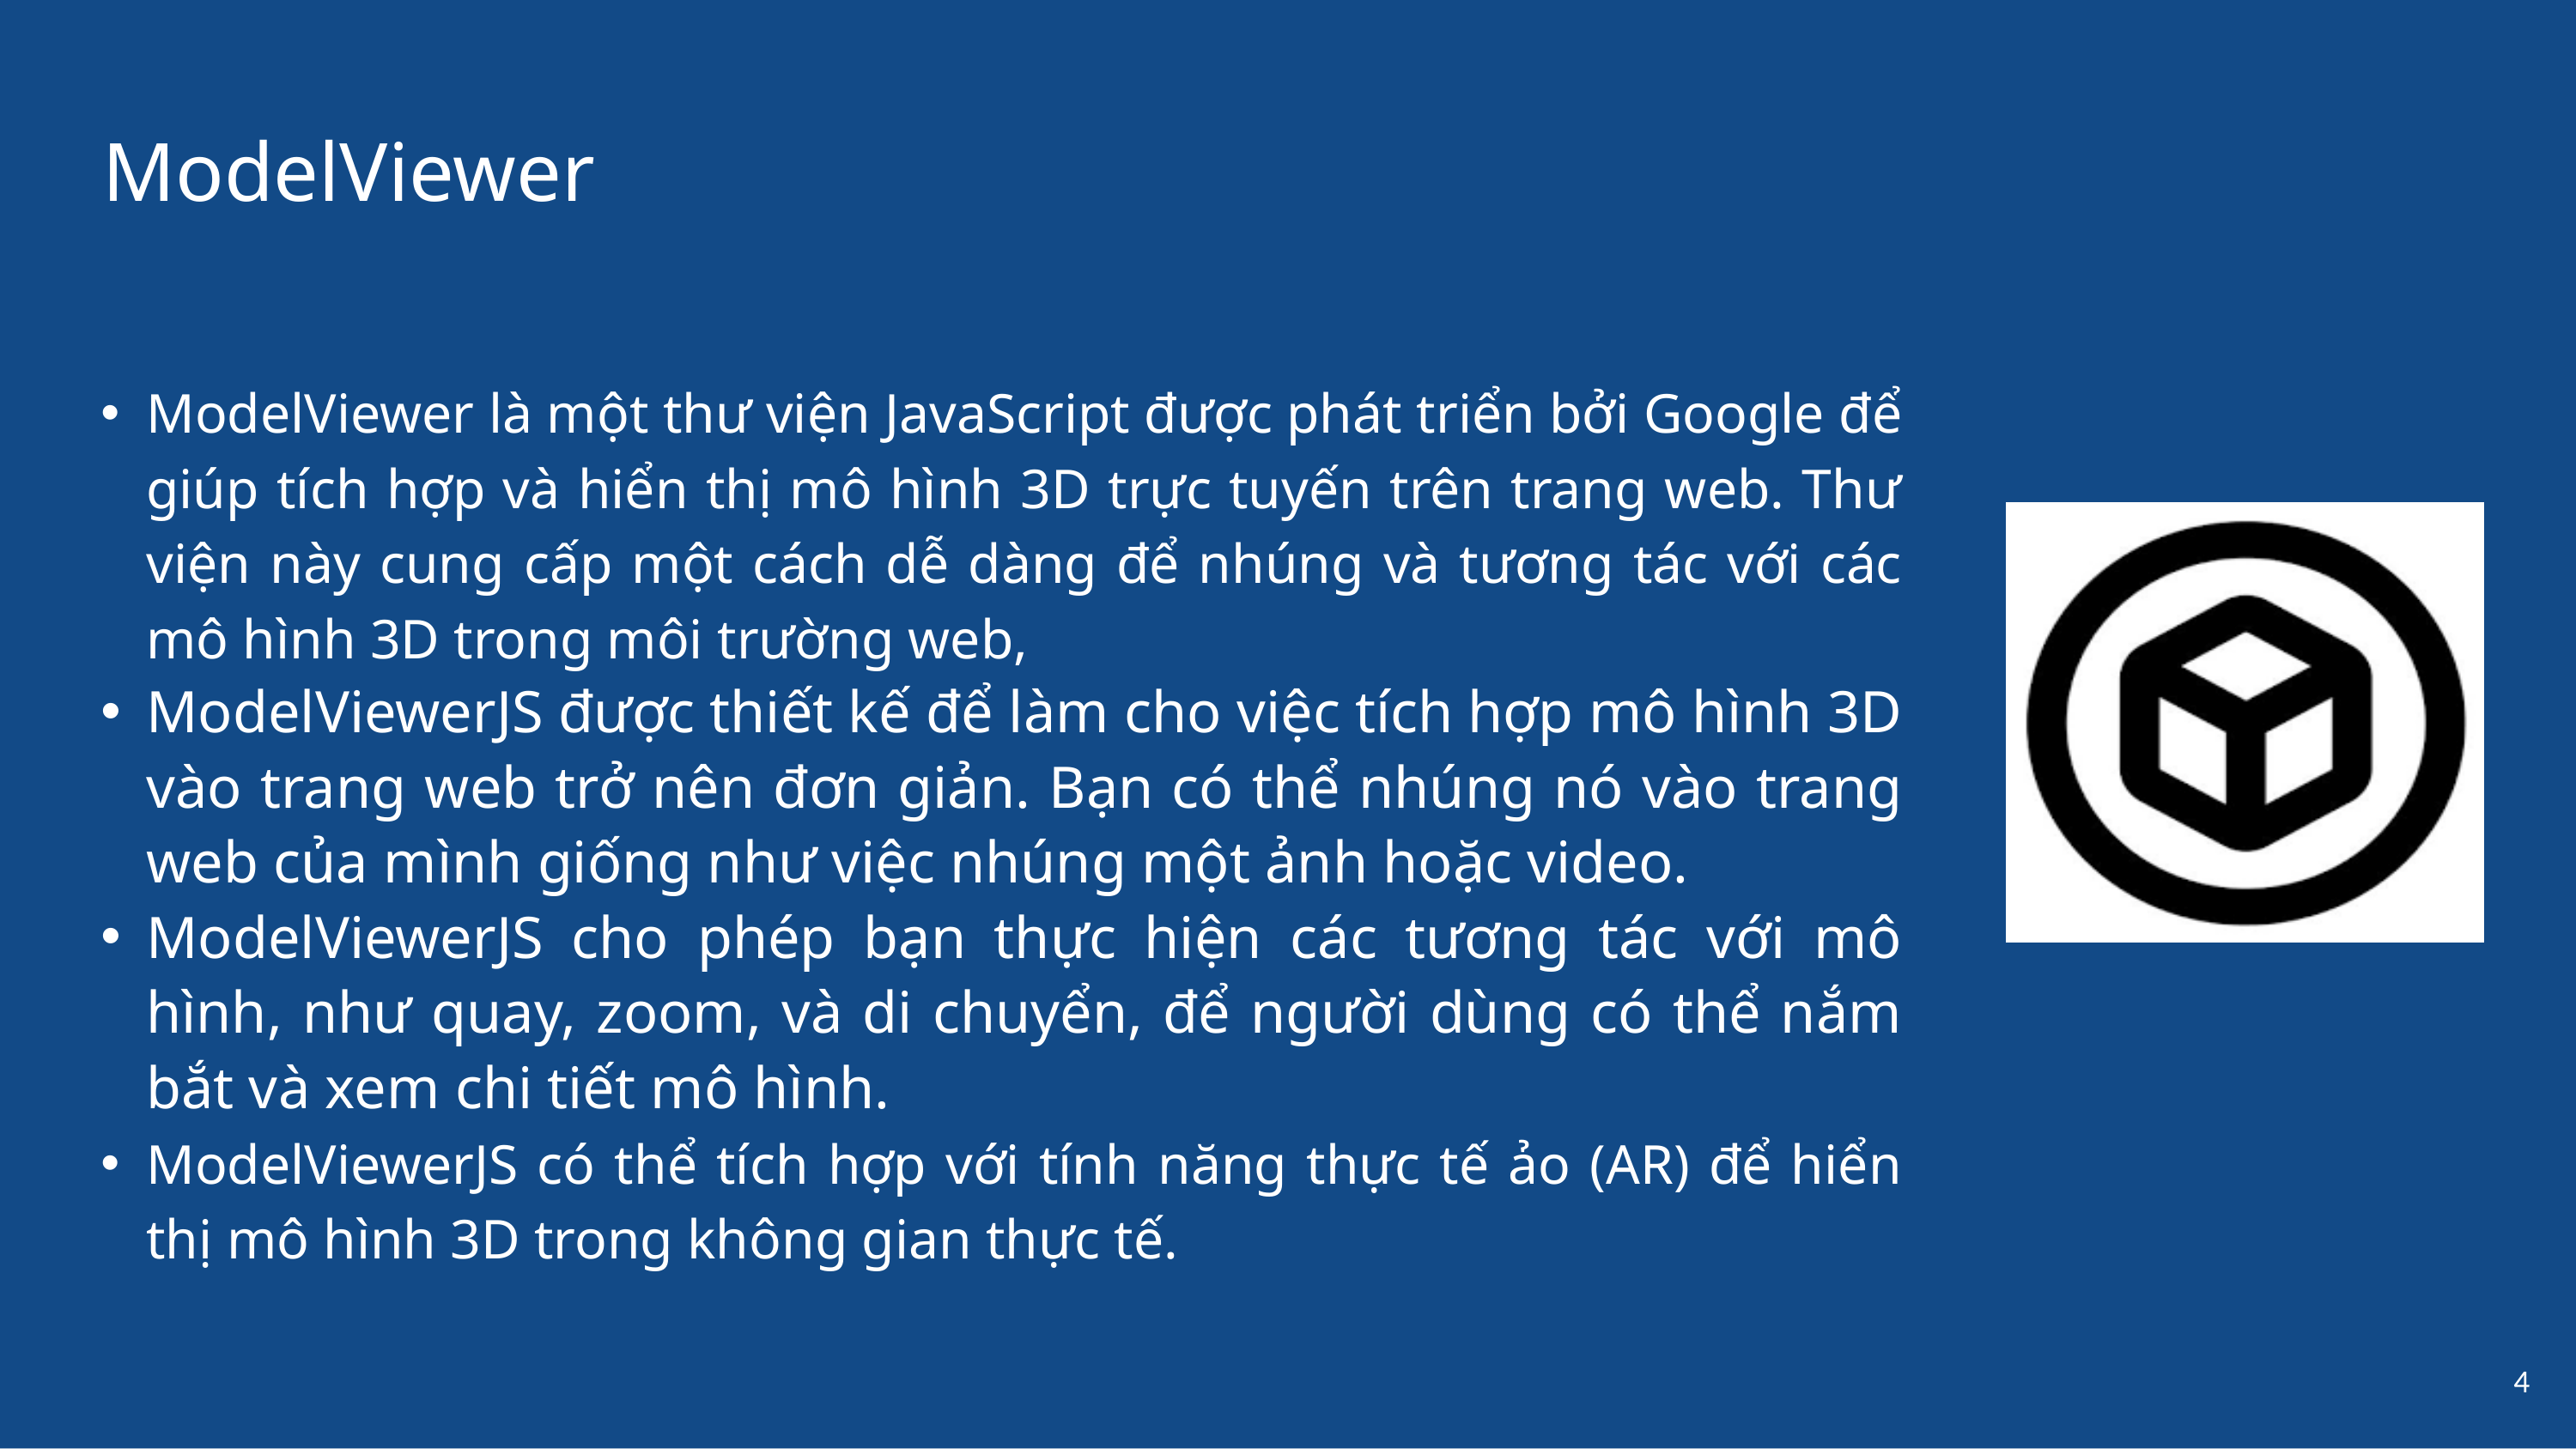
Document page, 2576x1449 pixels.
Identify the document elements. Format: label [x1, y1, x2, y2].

picture [2005, 501, 2484, 943]
text_box [0, 0, 2576, 1449]
